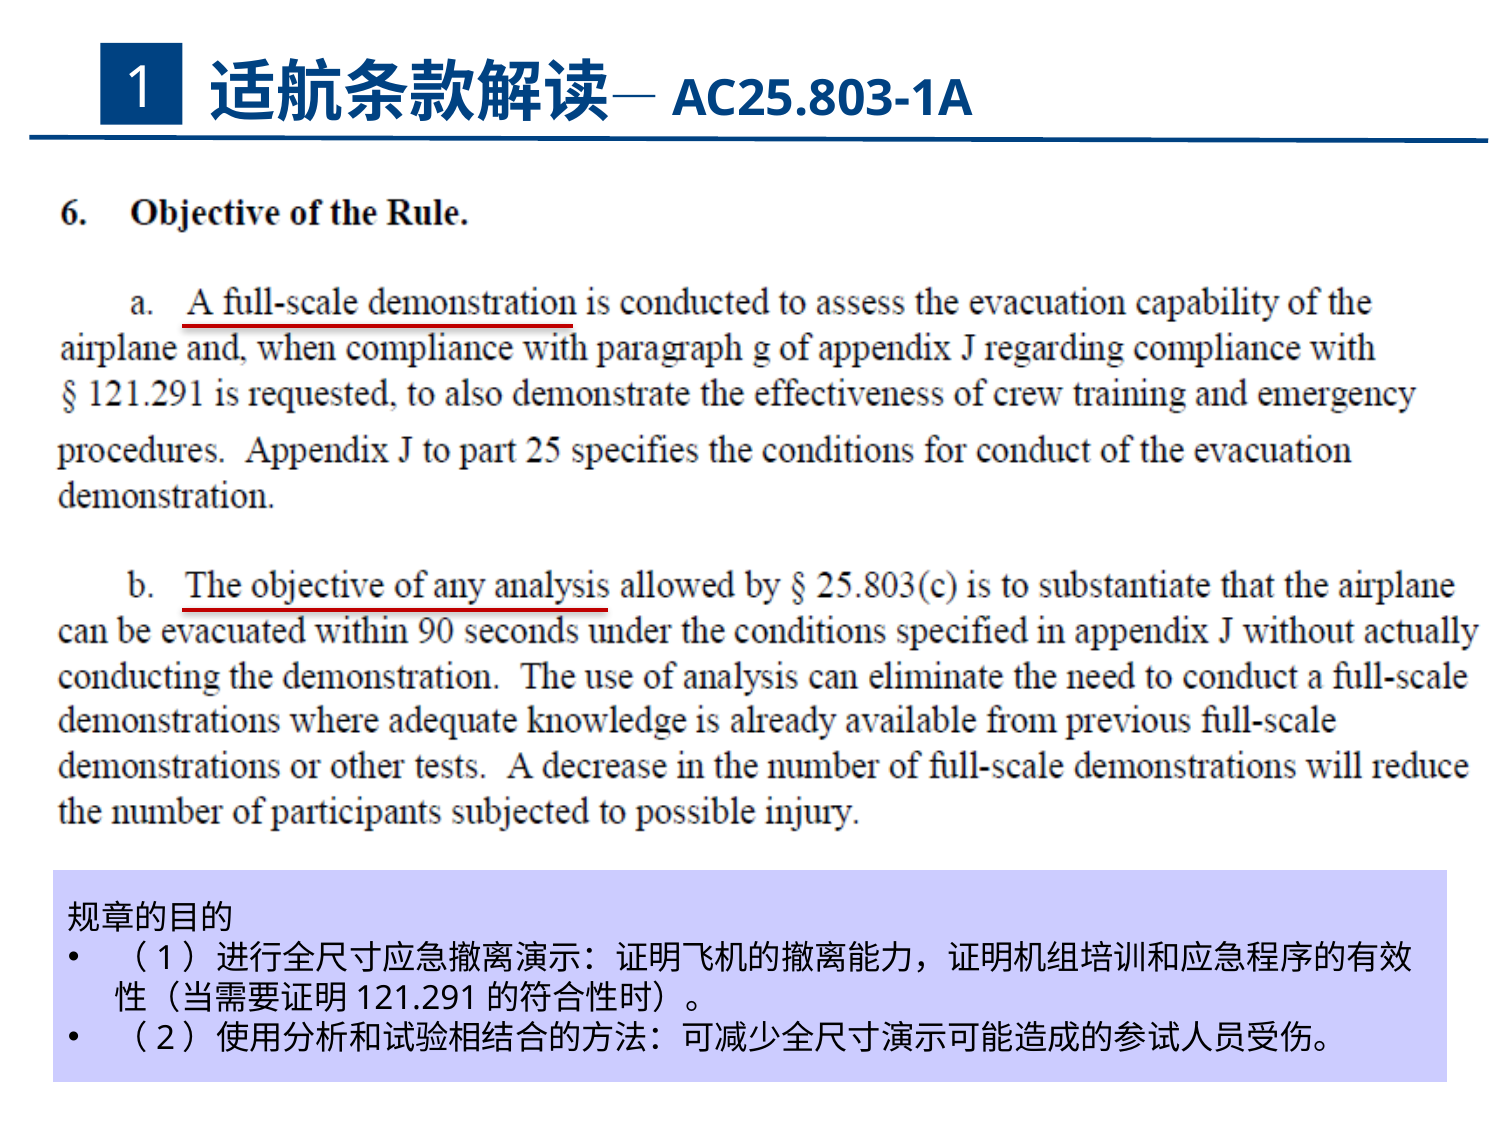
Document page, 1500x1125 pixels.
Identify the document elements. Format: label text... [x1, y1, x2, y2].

text_box 1 [98, 41, 184, 127]
title 适航条款解读—AC25.803-1A [194, 41, 1133, 138]
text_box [29, 196, 1500, 847]
text_box 规章的目的 （1）进行全尺寸应急撤离演示：证明飞机的撤离能力，证明机组培训和应急程序的有效性（当需要证明121.291的符合性时）。 （2）使用分析和试验相结合的方法：可减少全尺寸演示可能造成的参试人员受伤。 [0, 855, 1449, 1084]
